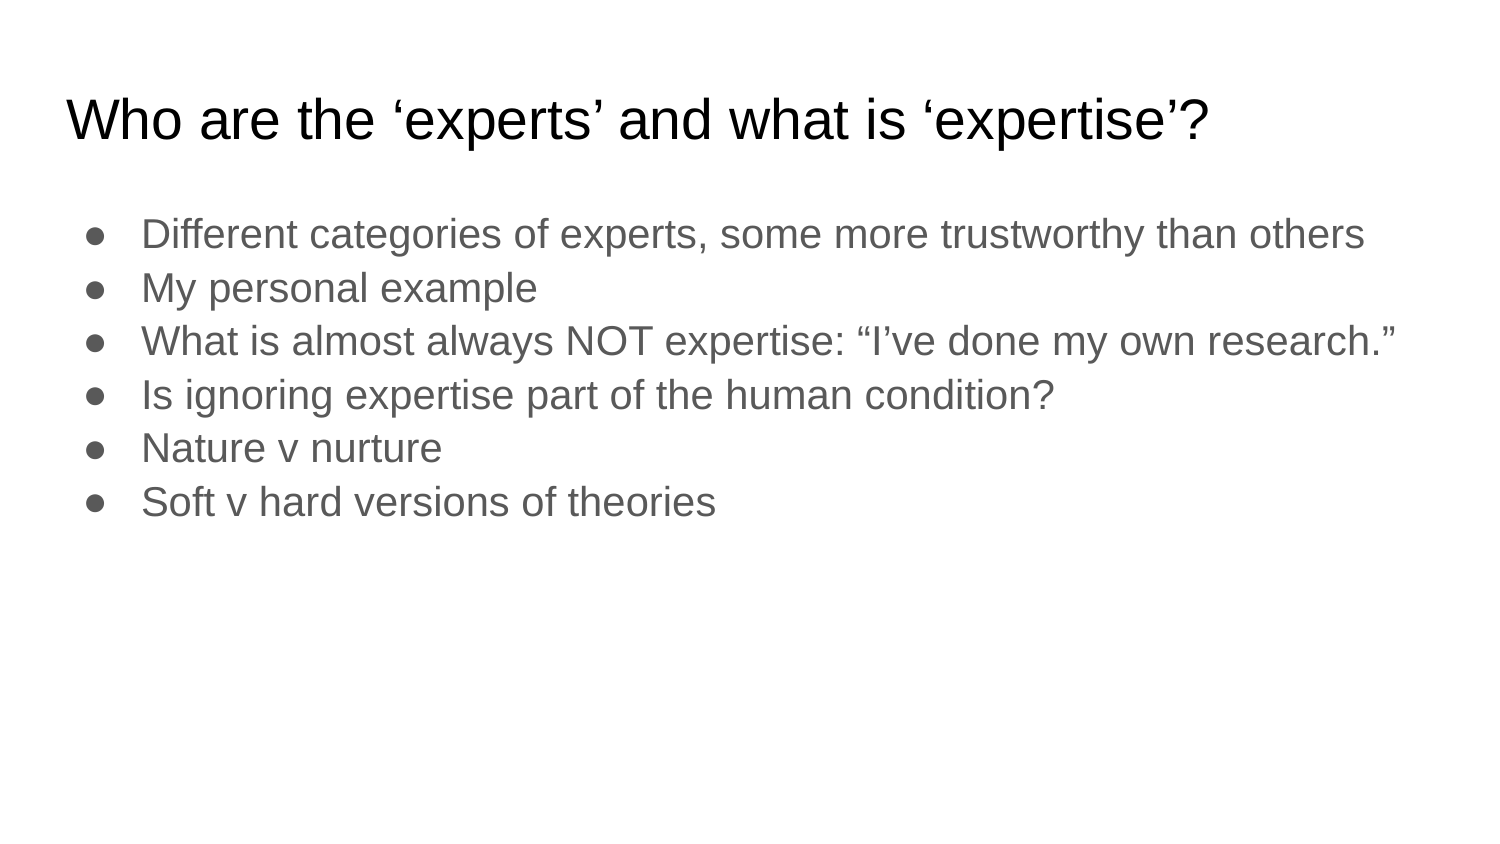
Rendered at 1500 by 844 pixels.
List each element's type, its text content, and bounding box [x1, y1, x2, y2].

title Who are the ‘experts’ and what is ‘expertise’? [51, 72, 1449, 167]
list Different categories of experts, some more trustworthy than others My personal example What is almost always NOT expertise: “I’ve done my own research.” Is ignoring expertise part of the human condition? Nature v nurture Soft v hard versions of theories [51, 189, 1449, 750]
